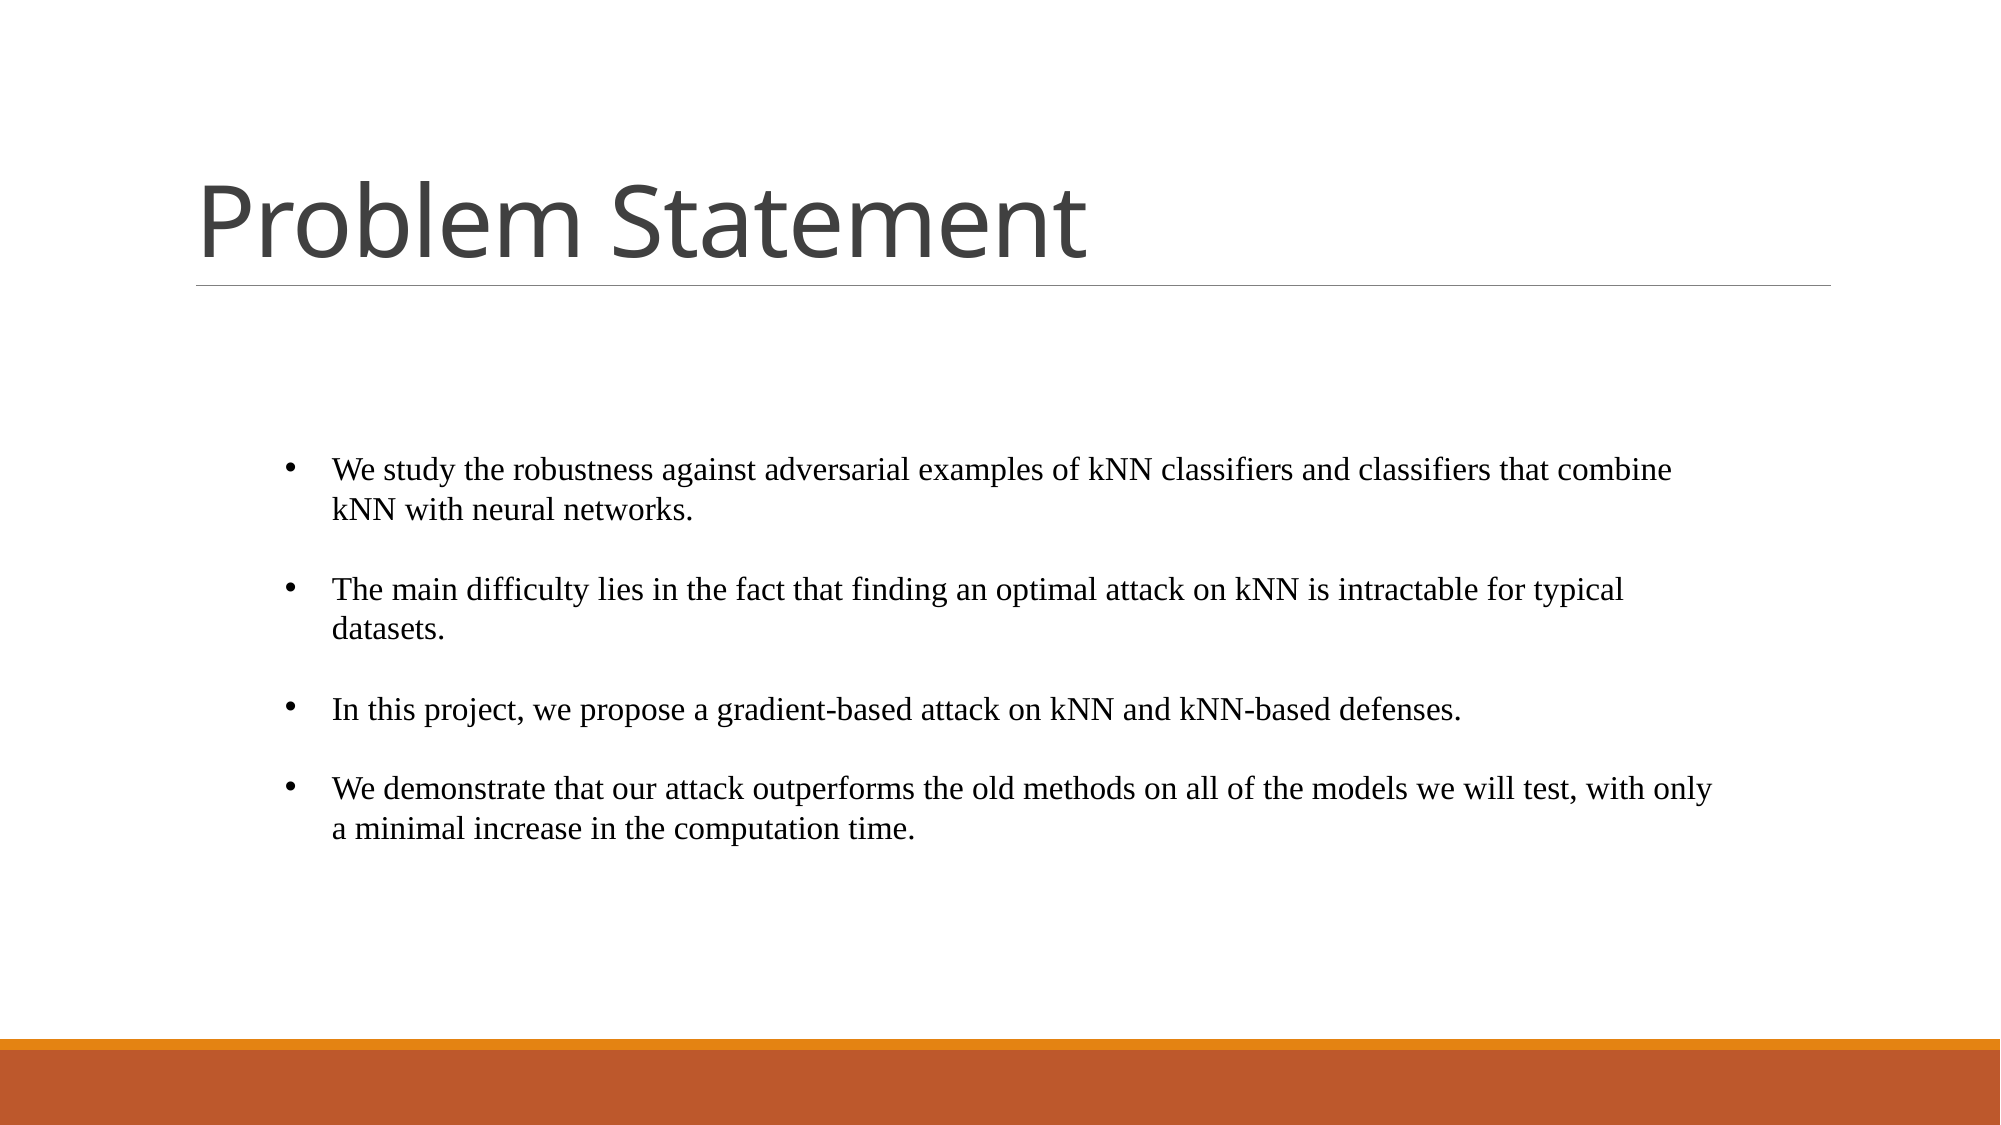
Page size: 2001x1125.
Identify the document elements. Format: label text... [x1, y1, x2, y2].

text_box We study the robustness against adversarial examples of kNN classifiers and classifiers that combine kNN with neural networks. The main difficulty lies in the fact that finding an optimal attack on kNN is intractable for typical datasets. In this project, we propose a gradient-based attack on kNN and kNN-based defenses. We demonstrate that our attack outperforms the old methods on all of the models we will test, with only a minimal increase in the computation time. [270, 439, 1730, 894]
title Problem Statement [180, 47, 1830, 285]
